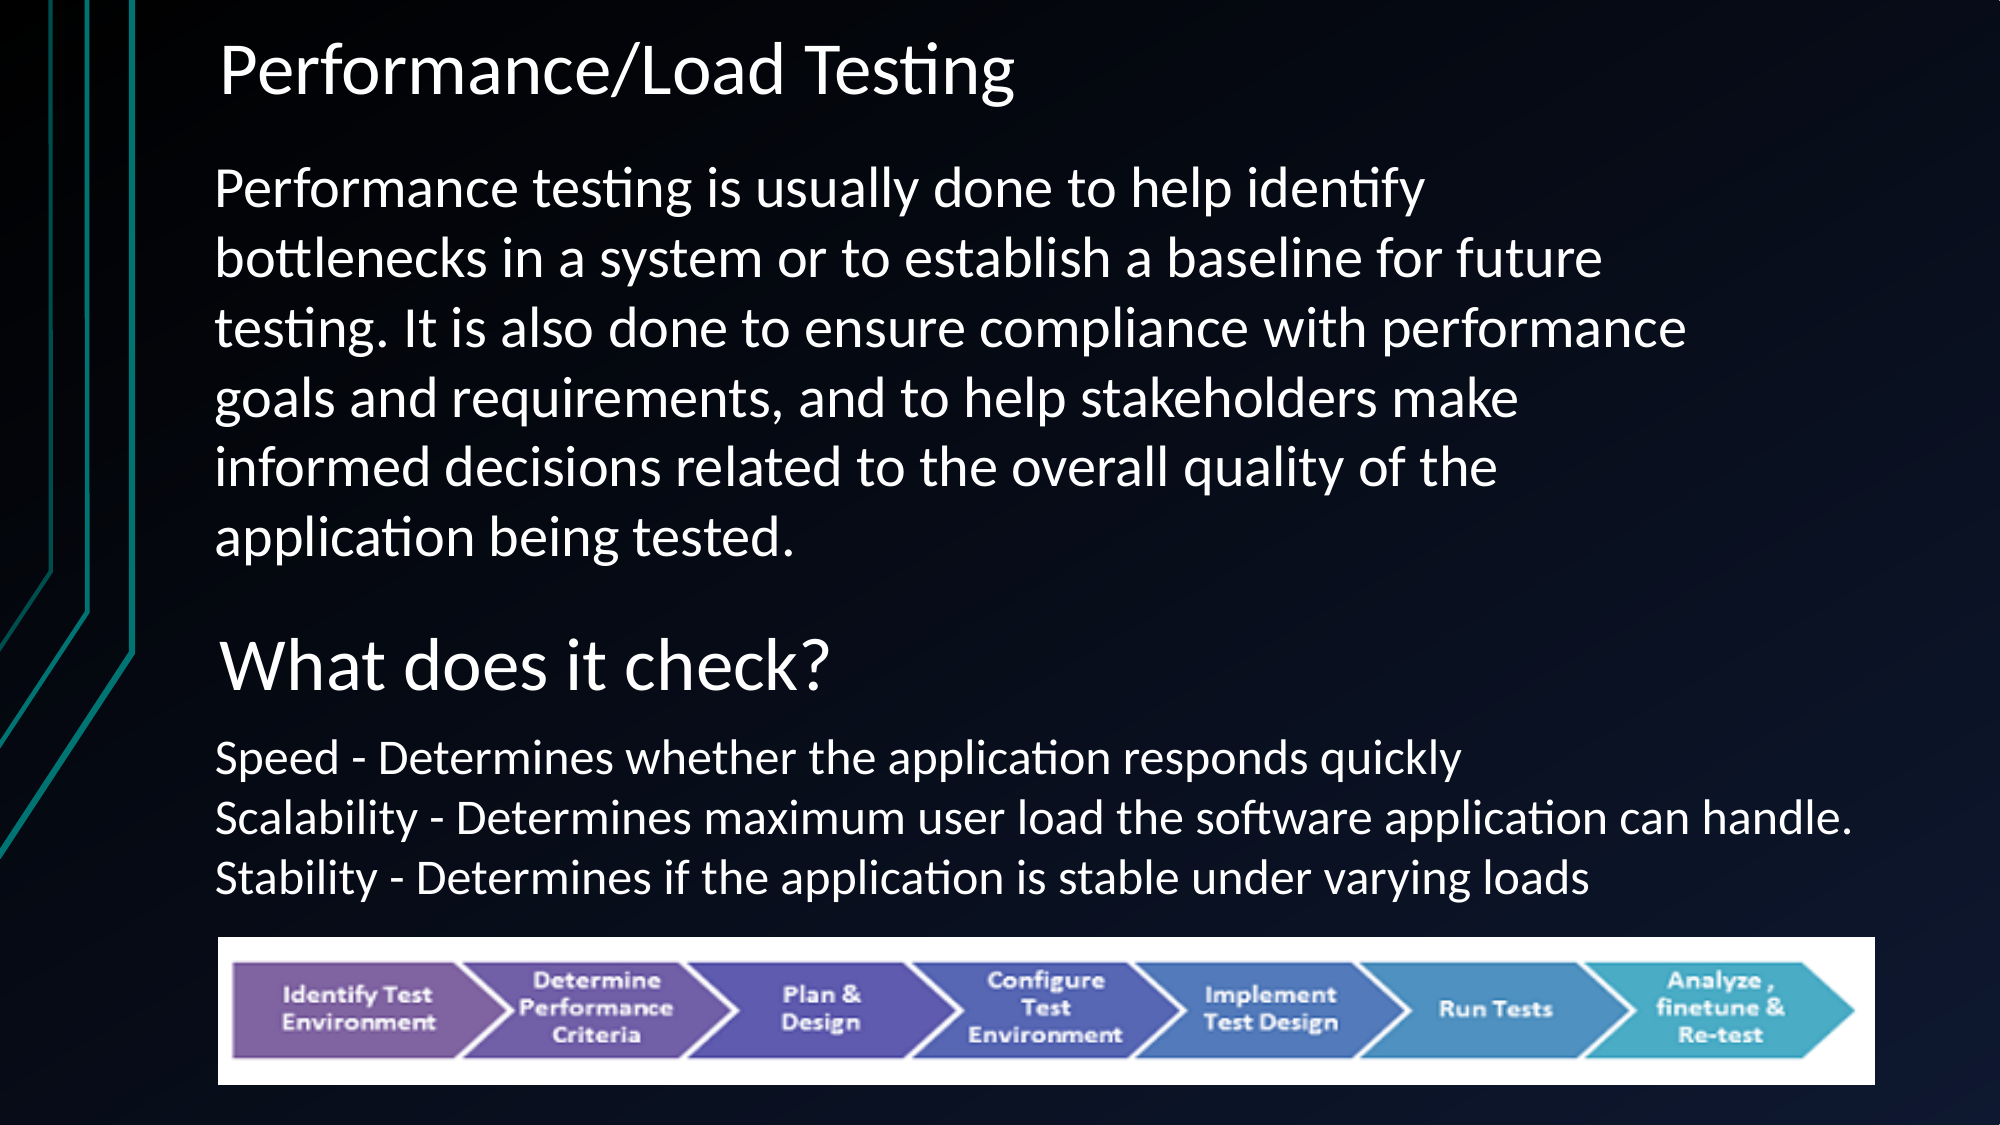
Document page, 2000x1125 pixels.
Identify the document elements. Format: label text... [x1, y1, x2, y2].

title Performance/Load Testing [199, 12, 1900, 121]
text_box What does it check? [199, 608, 1900, 717]
text_box Speed - Determines whether the application responds quickly Scalability - Determines maximum user load the software application can handle. Stability - Determines if the application is stable under varying loads [199, 717, 1875, 912]
text_box Performance testing is usually done to help identify bottlenecks in a system or to establish a baseline for future testing. It is also done to ensure compliance with performance goals and requirements, and to help stakeholders make informed decisions related to the overall quality of the application being tested. [199, 141, 1725, 576]
picture [217, 937, 1875, 1085]
